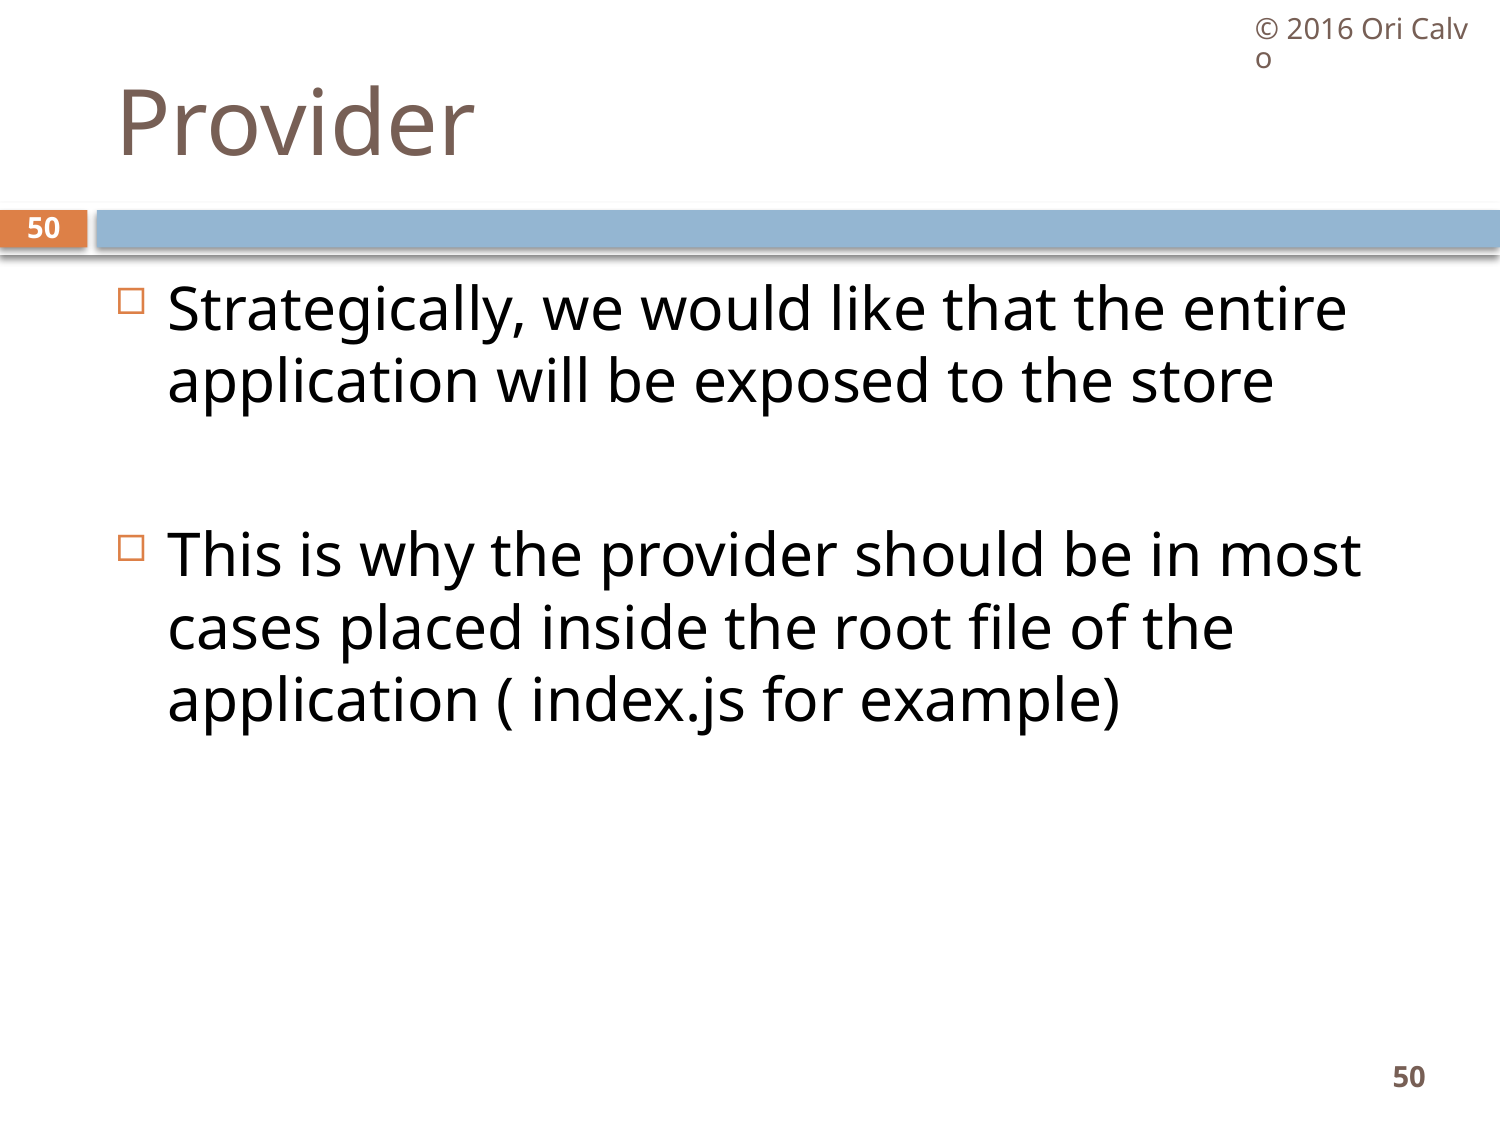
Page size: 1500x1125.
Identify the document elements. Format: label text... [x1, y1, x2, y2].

title Provider [100, 37, 1438, 200]
slide_number 50 [0, 208, 88, 249]
list Strategically, we would like that the entire application will be exposed to the store This is why the provider should be in most cases placed inside the root file of the application ( index.js for example) [100, 262, 1471, 1106]
footer © 2016 Ori Calvo [1240, 0, 1500, 60]
